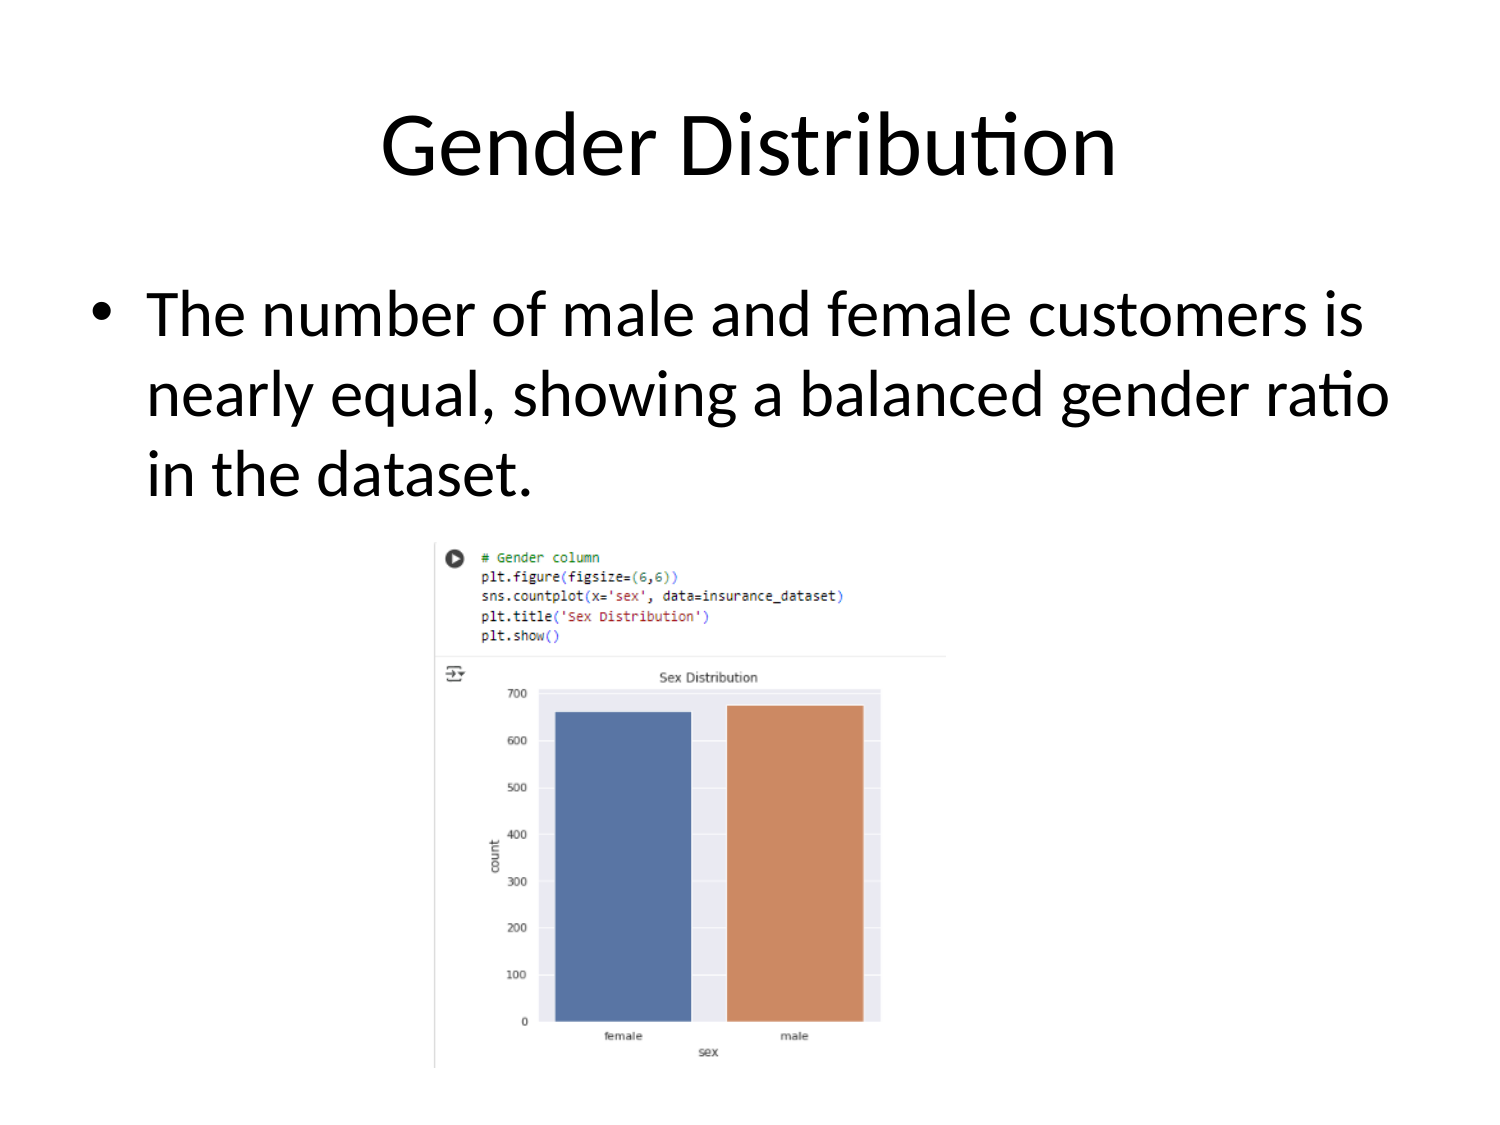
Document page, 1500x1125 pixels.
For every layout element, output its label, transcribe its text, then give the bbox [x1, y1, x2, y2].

picture [428, 542, 946, 1068]
title Gender Distribution [75, 45, 1425, 233]
list The number of male and female customers is nearly equal, showing a balanced gender ratio in the dataset. [75, 262, 1425, 1005]
